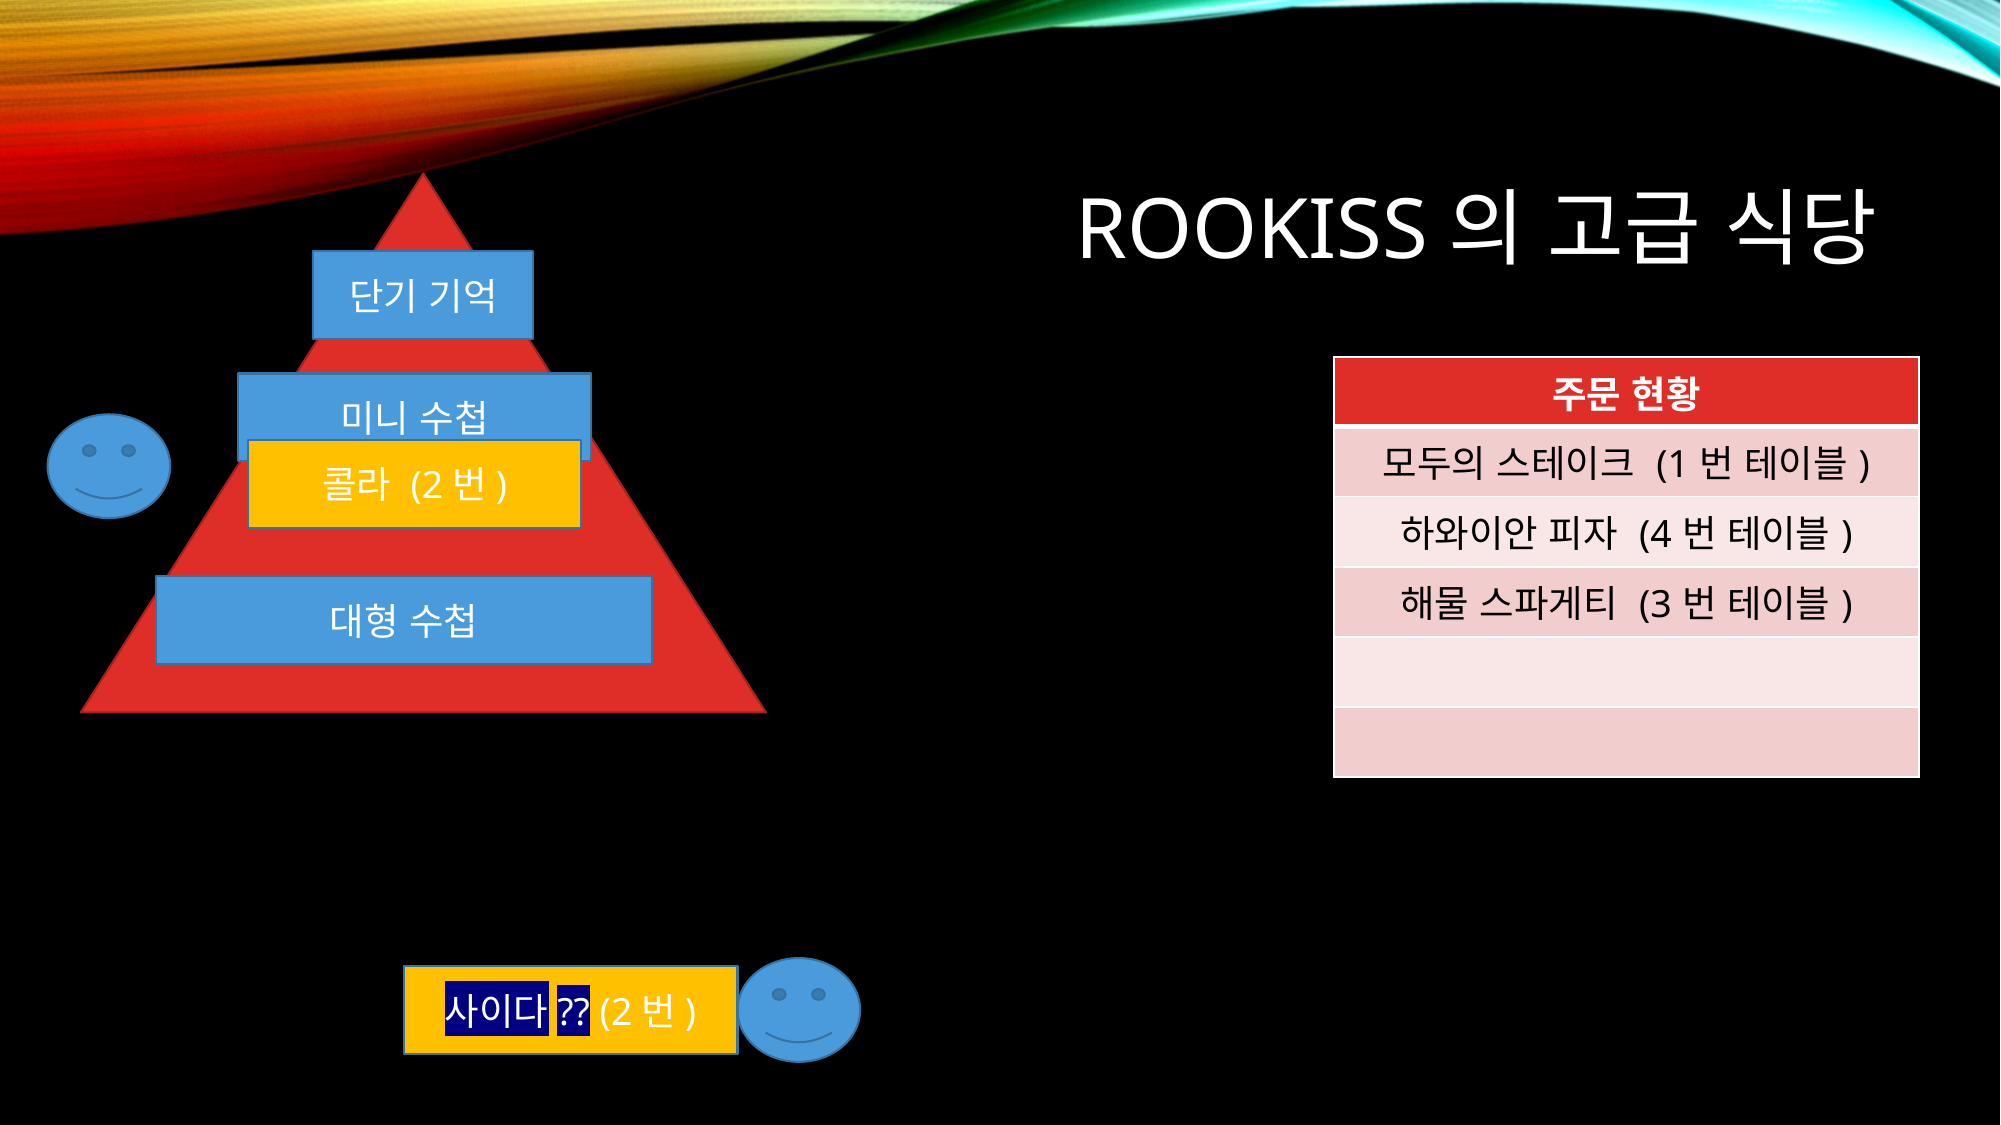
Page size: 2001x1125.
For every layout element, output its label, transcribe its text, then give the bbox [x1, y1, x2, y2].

text_box [79, 436, 767, 714]
table_cell 모두의 스테이크 (1번 테이블) [1335, 429, 1918, 496]
text_box [373, 172, 474, 250]
text_box 사이다?? (2번) [403, 965, 739, 1055]
table_cell 하와이안 피자 (4번 테이블) [1335, 497, 1918, 566]
text_box [46, 413, 172, 520]
table_cell 해물 스파게티 (3번 테이블) [1335, 568, 1918, 636]
picture [0, 0, 2000, 237]
table_header 주문 현황 [1335, 358, 1918, 424]
text_box 미니 수첩 [237, 372, 592, 462]
text_box 콜라 (2번) [247, 439, 582, 529]
table_cell [1335, 638, 1918, 706]
text_box 대형 수첩 [155, 575, 653, 665]
text_box 단기 기억 [312, 250, 534, 340]
title Rookiss의 고급 식당 [265, 125, 1893, 338]
table_cell [1335, 708, 1918, 776]
text_box [739, 957, 862, 1063]
text_box [295, 340, 551, 372]
